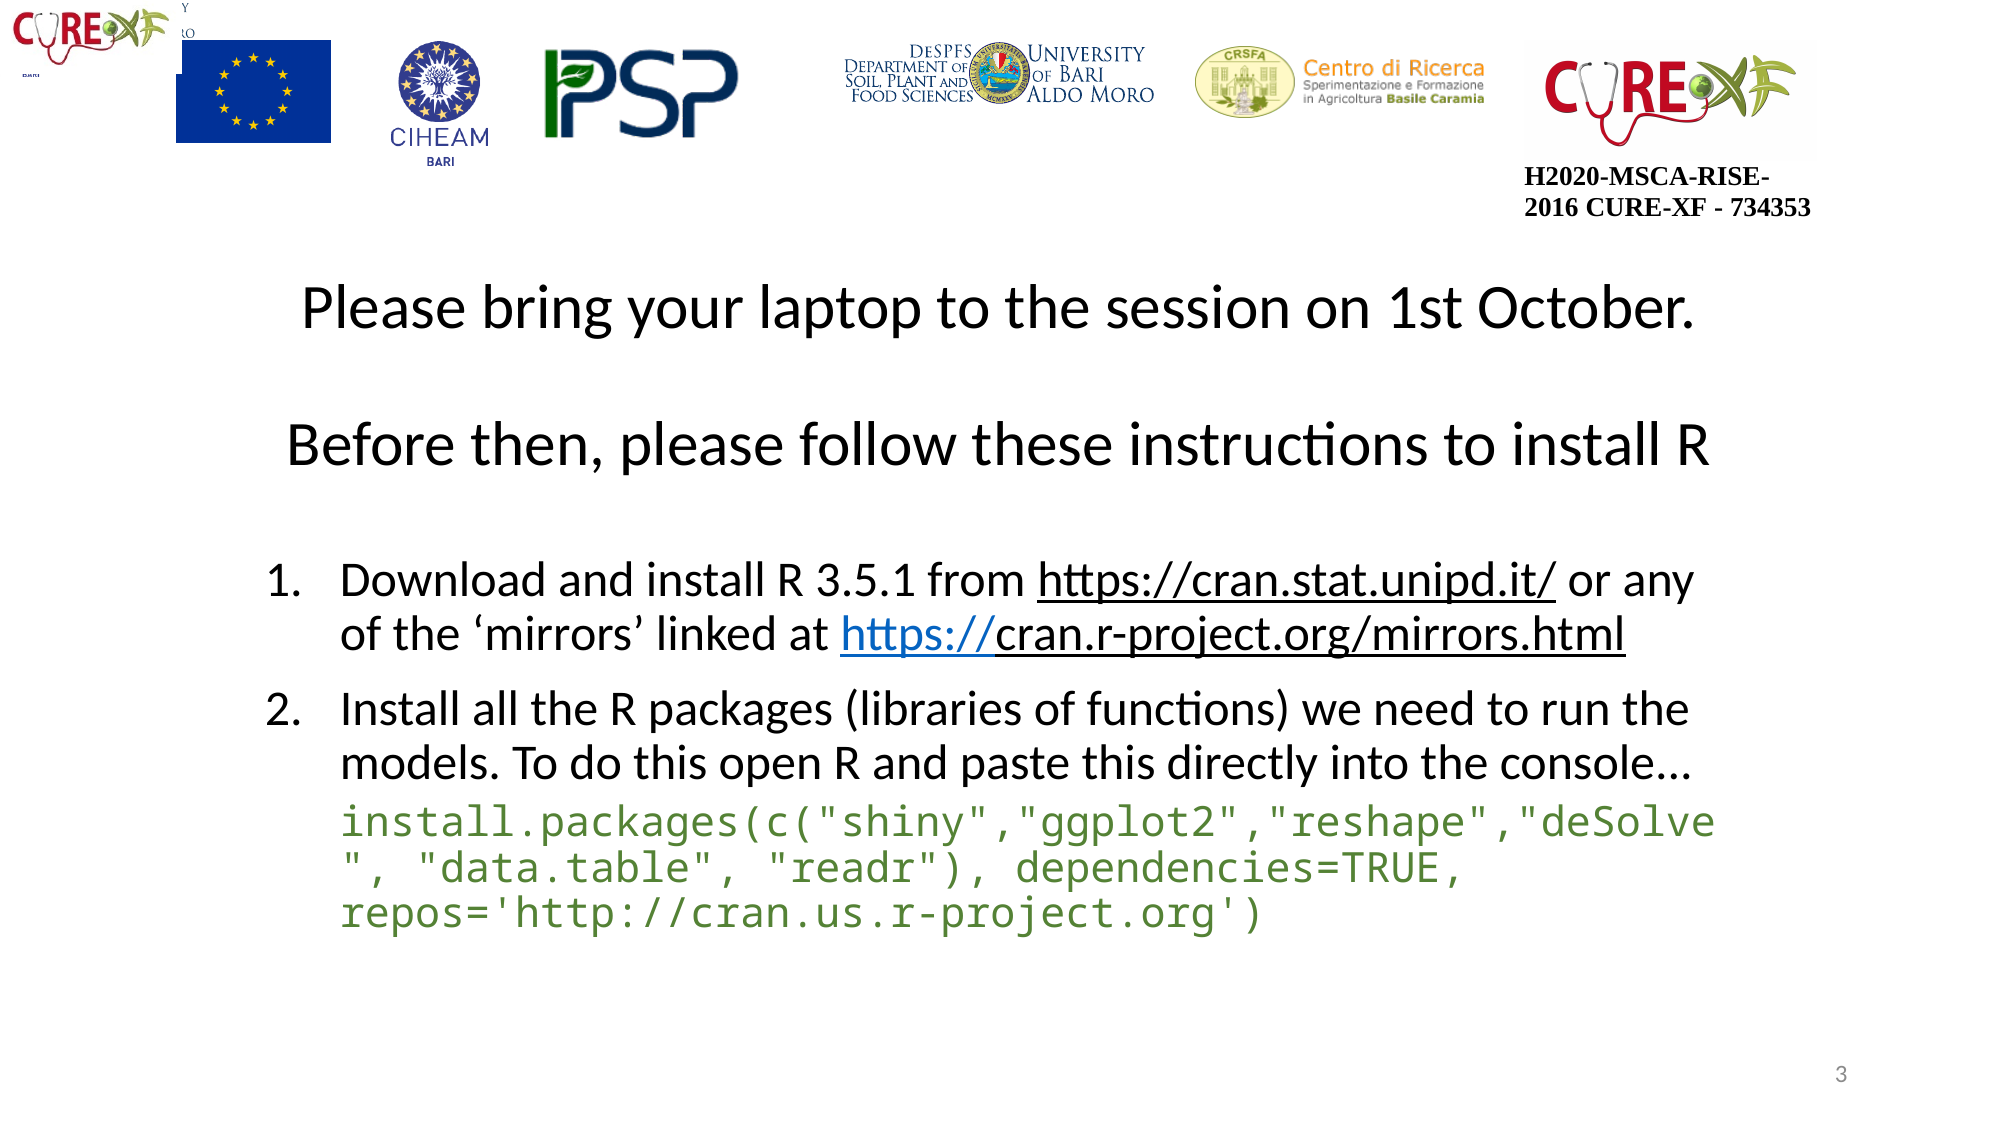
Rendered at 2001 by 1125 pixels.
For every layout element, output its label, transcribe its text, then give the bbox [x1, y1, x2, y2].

picture [0, 0, 182, 77]
title Please bring your laptop to the session on 1st October. Before then, please follow these instructions to install R [249, 262, 1750, 487]
subtitle Download and install R 3.5.1 from https://cran.stat.unipd.it/ or any of the ‘mirrors’ linked at https://cran.r-project.org/mirrors.html Install all the R packages (libraries of functions) we need to run the models. To do this open R and paste this directly into the console... install.packages(c("shiny","ggplot2","reshape","deSolve", "data.table", "readr"), dependencies=TRUE, repos='http://cran.us.r-project.org') [249, 546, 1750, 983]
slide_number 3 [1412, 1042, 1863, 1103]
